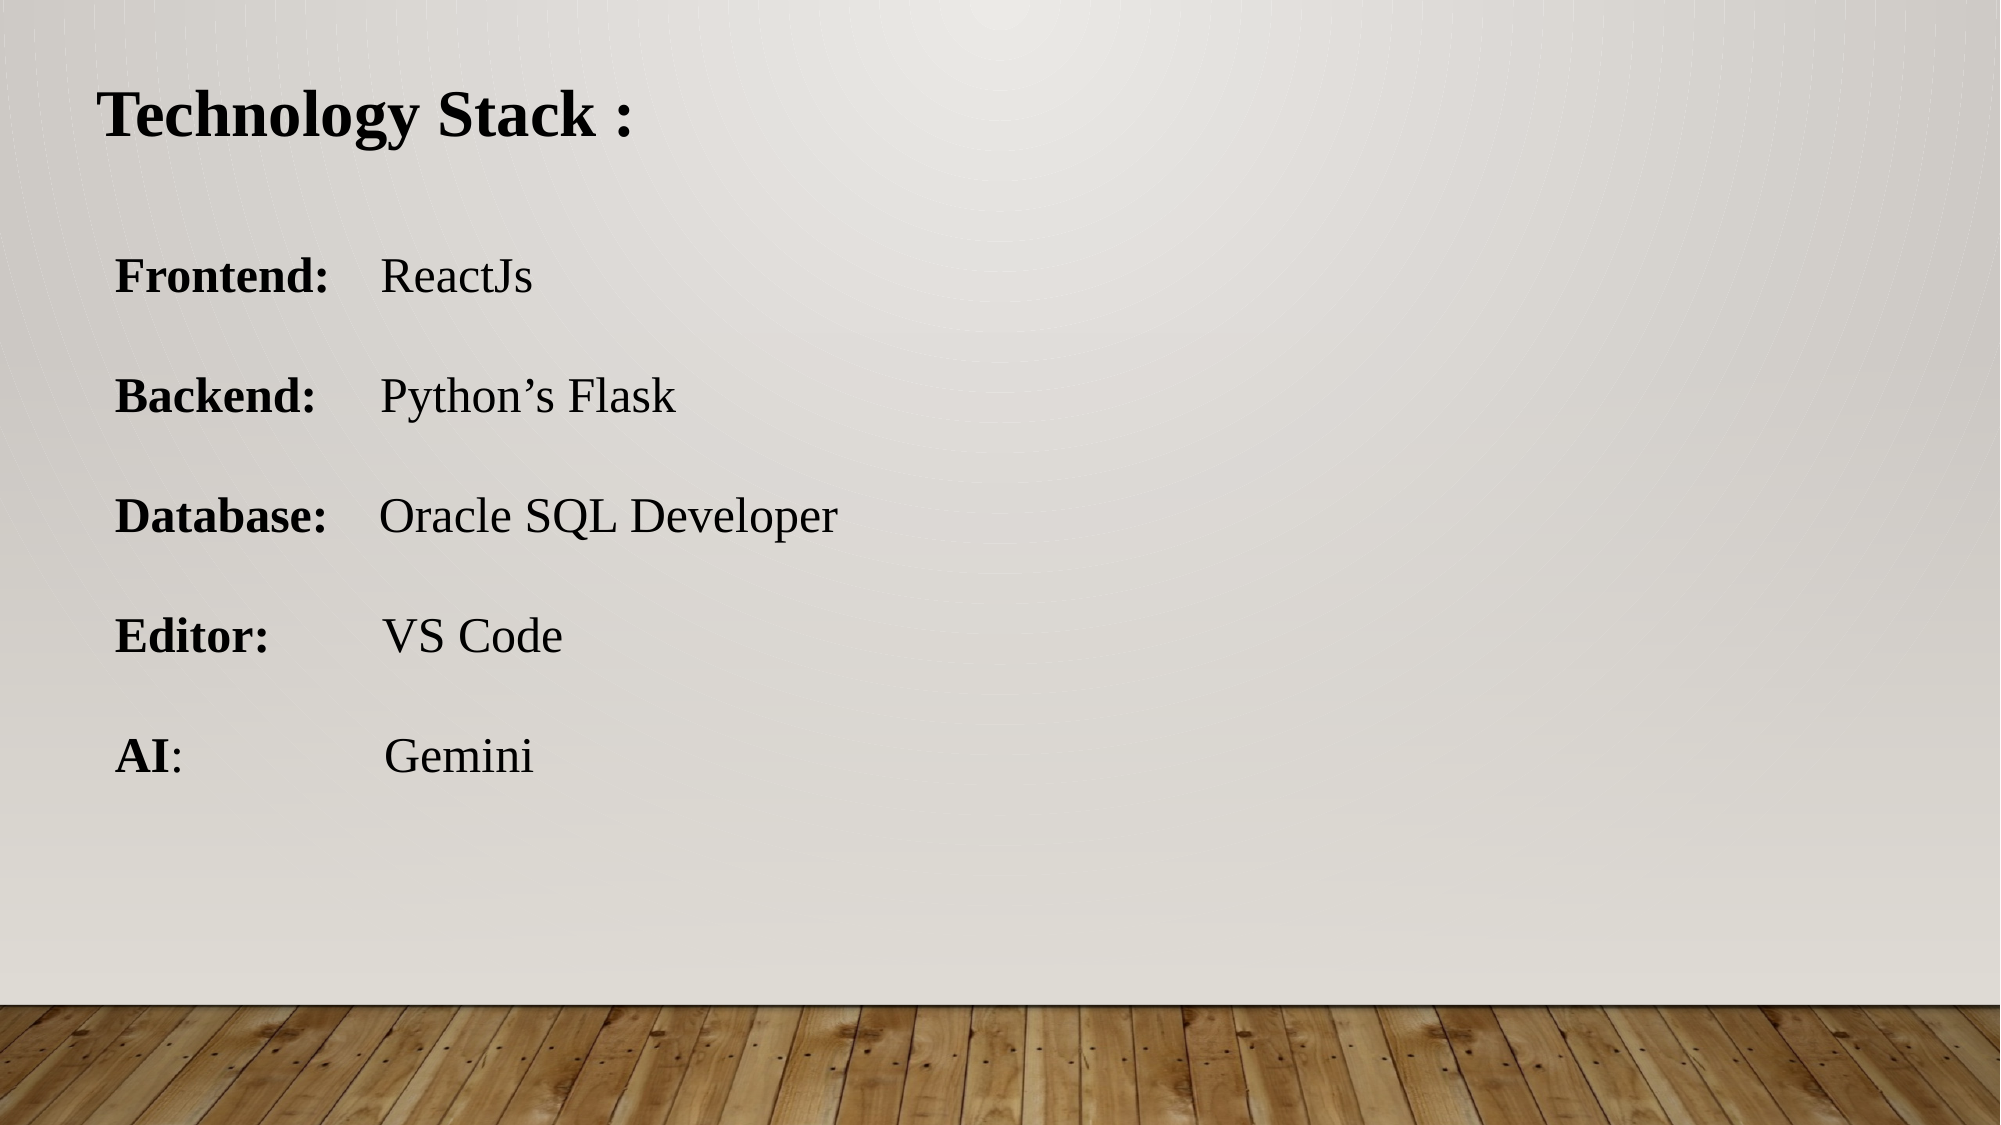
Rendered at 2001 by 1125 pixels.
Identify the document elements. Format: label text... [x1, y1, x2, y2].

text_box Frontend: ReactJs Backend: Python’s Flask Database: Oracle SQL Developer Editor: VS Code AI: Gemini [99, 235, 1796, 791]
text_box Technology Stack : [82, 62, 660, 158]
picture [0, 1005, 2000, 1125]
